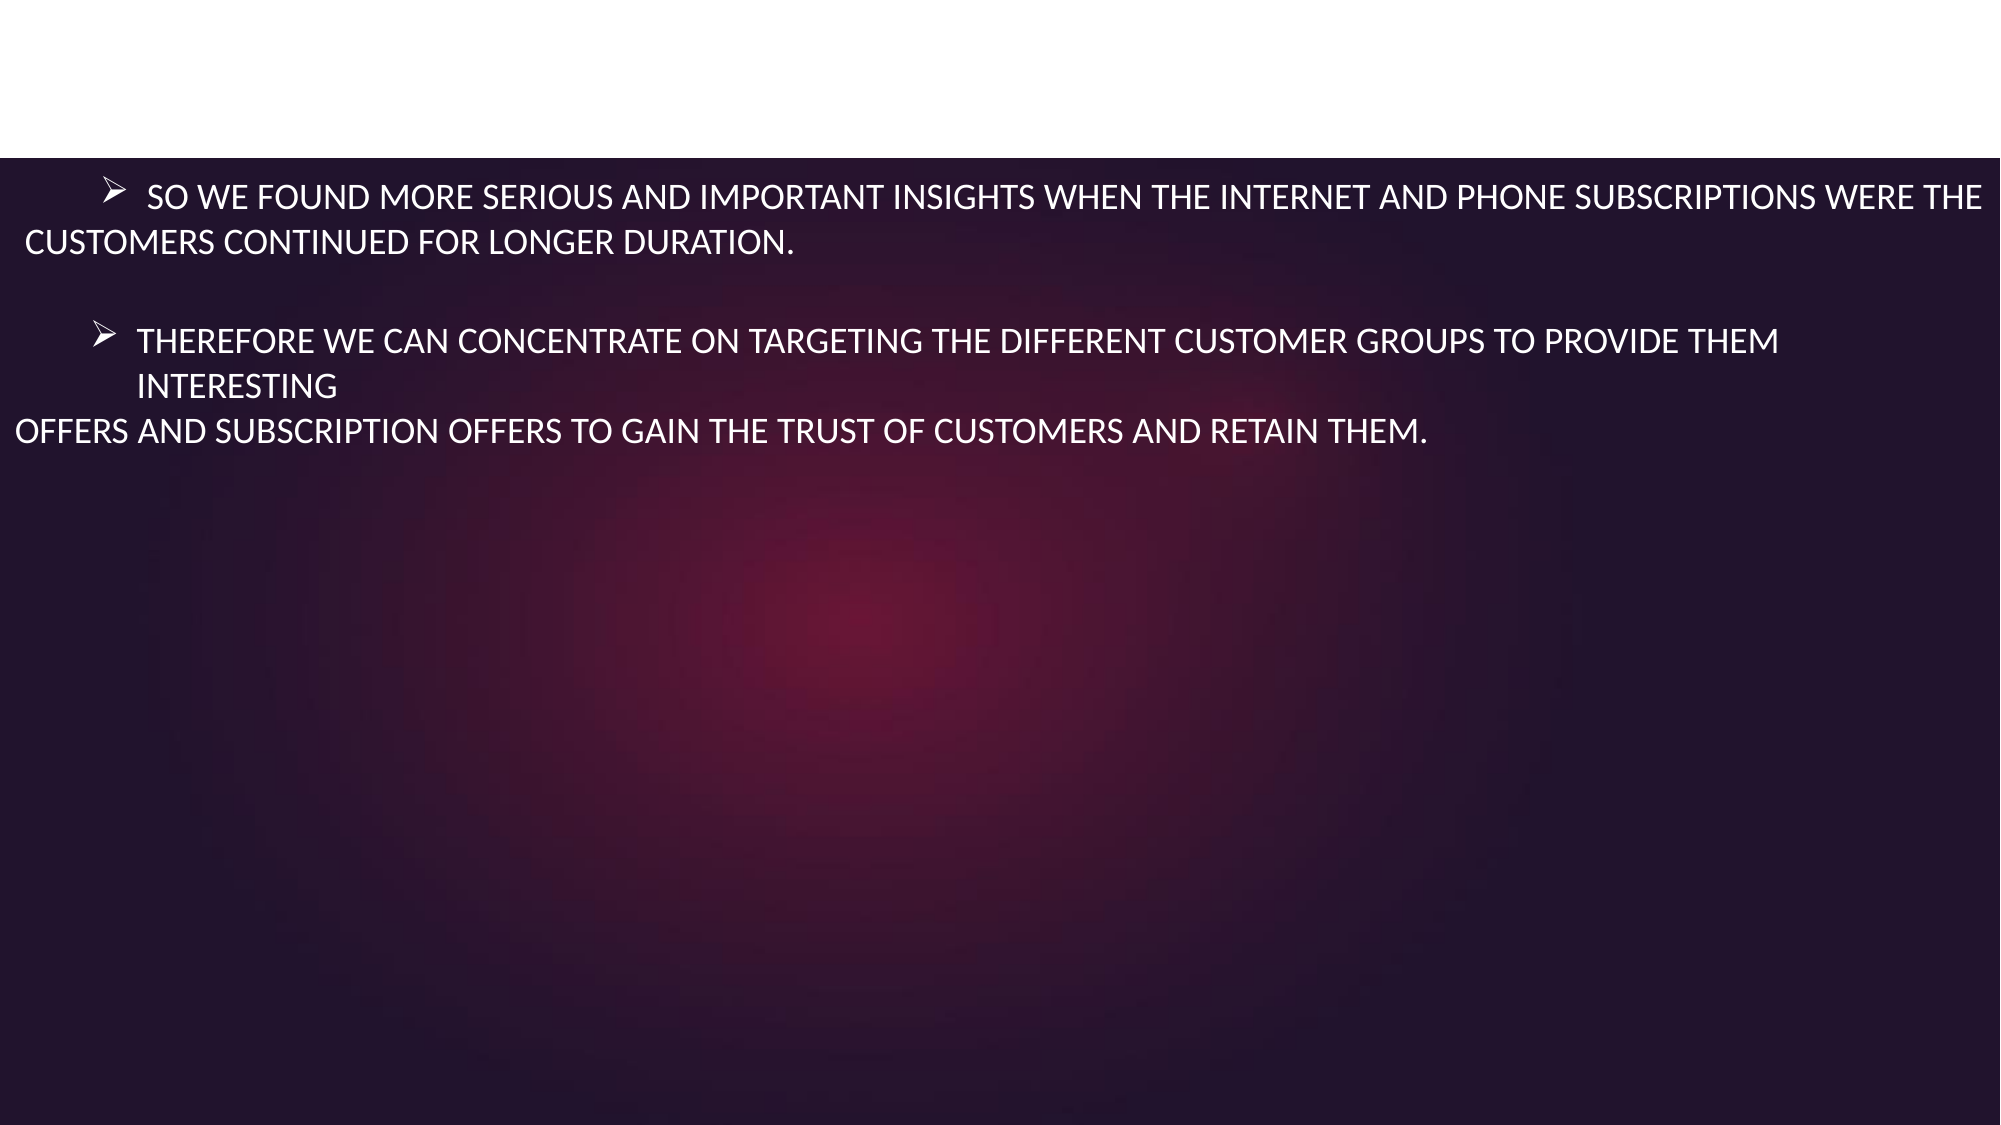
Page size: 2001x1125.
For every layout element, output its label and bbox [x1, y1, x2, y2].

picture [0, 158, 2000, 1125]
